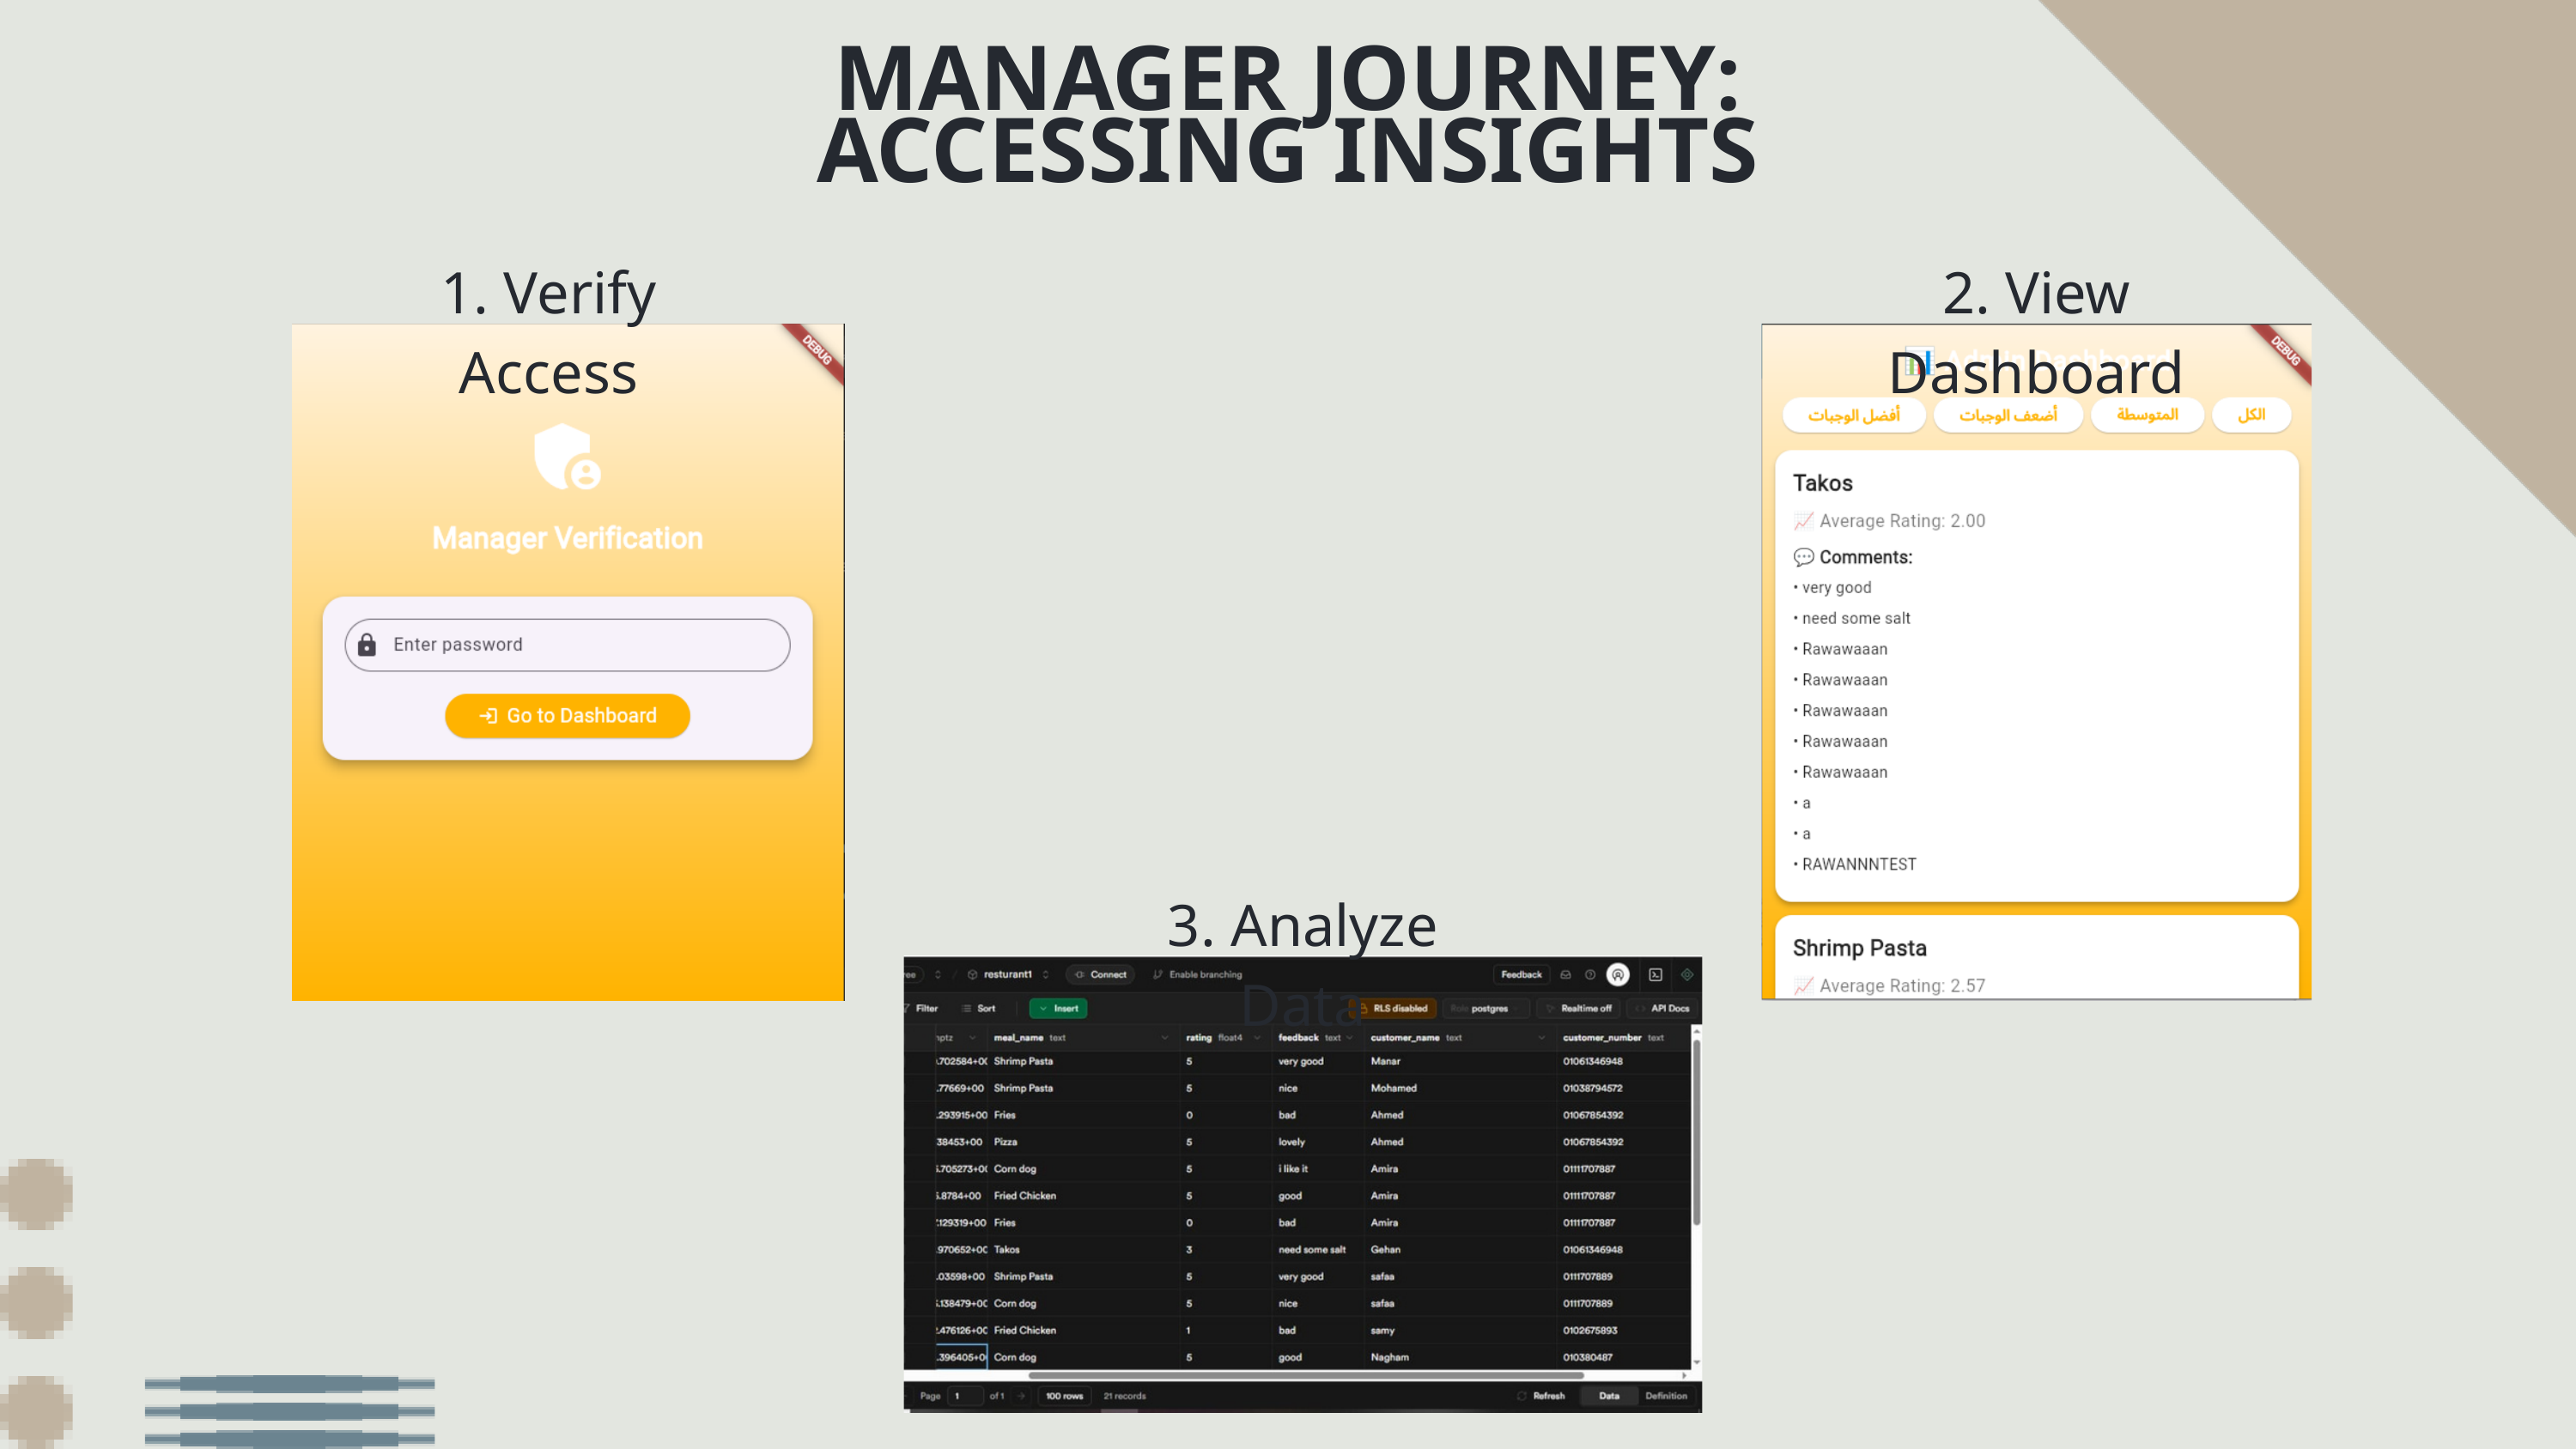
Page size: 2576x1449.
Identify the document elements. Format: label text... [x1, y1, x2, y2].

text_box [2021, 0, 2576, 562]
text_box [1761, 324, 2312, 1001]
text_box MANAGER JOURNEY: ACCESSING INSIGHTS [750, 57, 1826, 200]
text_box 1. Verify Access [347, 245, 750, 406]
text_box 3. Analyze Data [1099, 877, 1507, 1038]
text_box [0, 1159, 73, 1449]
text_box [144, 1375, 435, 1449]
text_box 2. View Dashboard [1794, 245, 2280, 406]
text_box [903, 955, 1703, 1413]
text_box [292, 324, 845, 1001]
